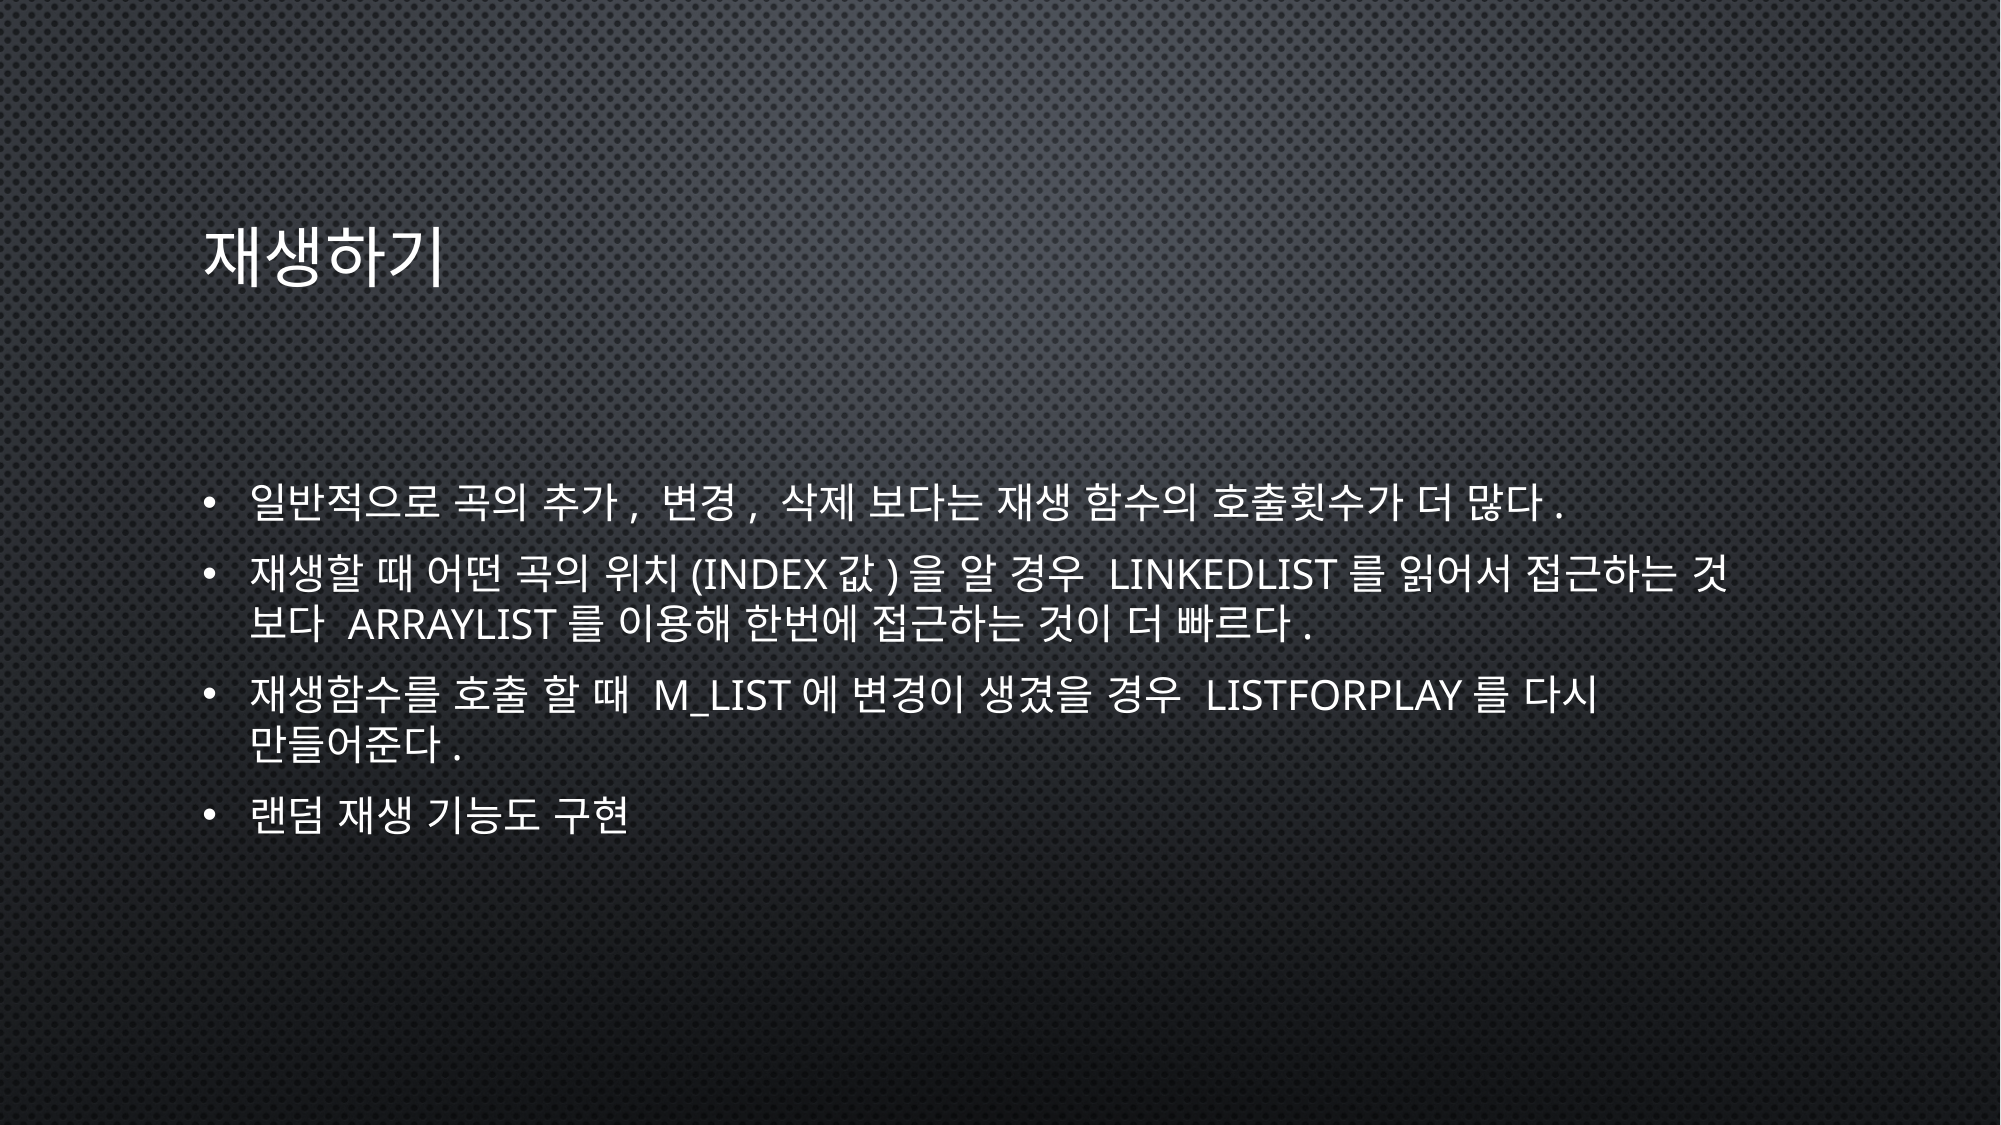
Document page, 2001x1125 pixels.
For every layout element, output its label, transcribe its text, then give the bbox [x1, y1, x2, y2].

list 일반적으로 곡의 추가, 변경, 삭제 보다는 재생 함수의 호출횟수가 더 많다. 재생할 때 어떤 곡의 위치(Index값)을 알 경우 LinkedList를 읽어서 접근하는 것 보다 ArrayList를 이용해 한번에 접근하는 것이 더 빠르다. 재생함수를 호출 할 때 m_List에 변경이 생겼을 경우 ListForPlay를 다시 만들어준다. 랜덤 재생 기능도 구현 [187, 437, 1813, 950]
title 재생하기 [187, 99, 1813, 413]
